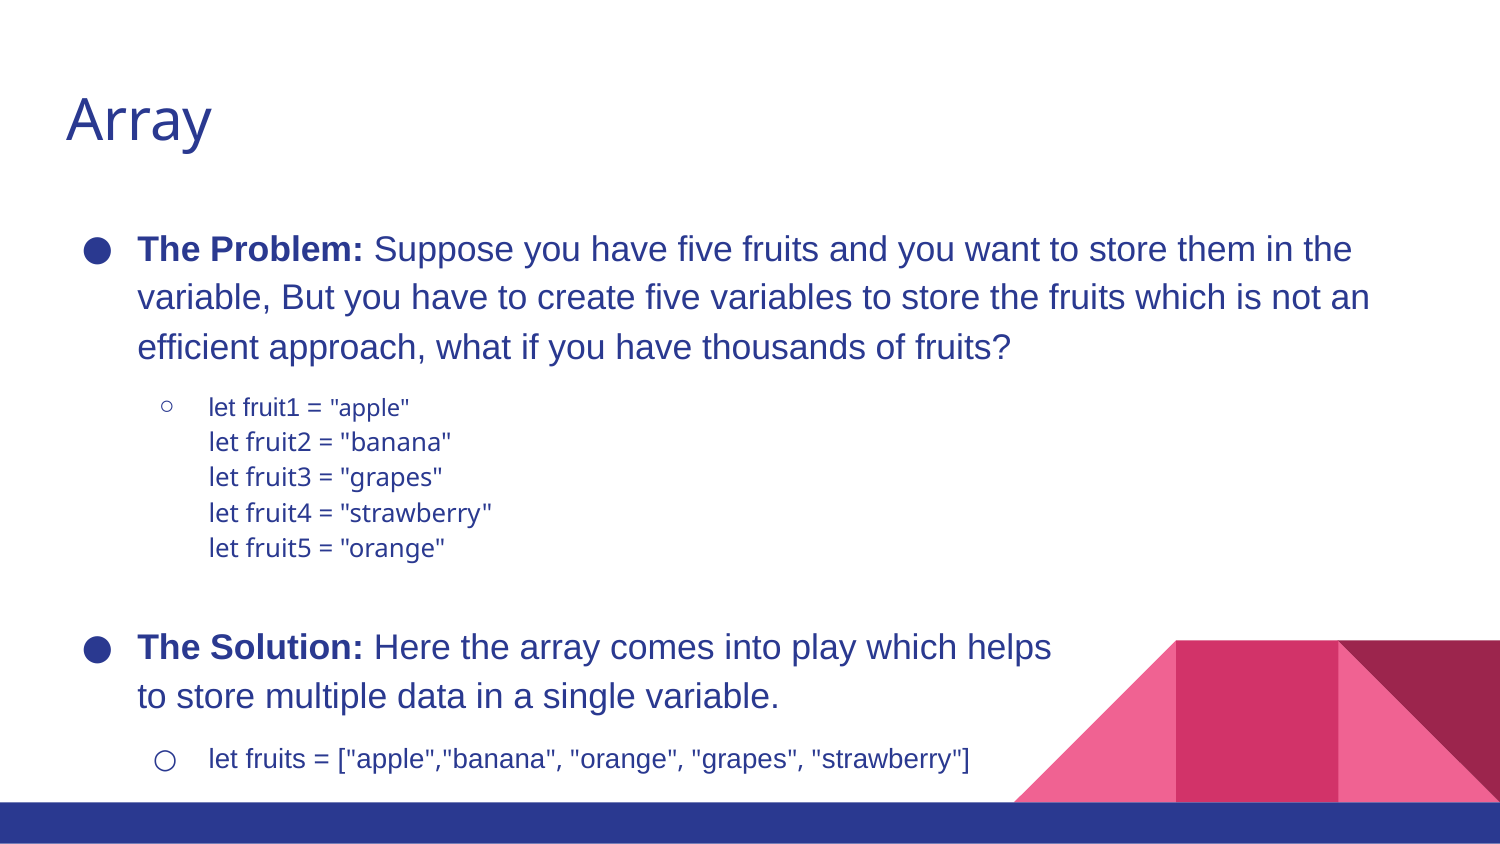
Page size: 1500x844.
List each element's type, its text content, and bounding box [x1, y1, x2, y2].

list The Problem: Suppose you have five fruits and you want to store them in the variable, But you have to create five variables to store the fruits which is not an efficient approach, what if you have thousands of fruits? let fruit1 = "apple" let fruit2 = "banana" let fruit3 = "grapes" let fruit4 = "strawberry" let fruit5 = "orange" The Solution: Here the array comes into play which helps to store multiple data in a single variable. let fruits = ["apple","banana", "orange", "grapes", "strawberry"] [51, 201, 1449, 792]
title Array [51, 67, 1470, 167]
